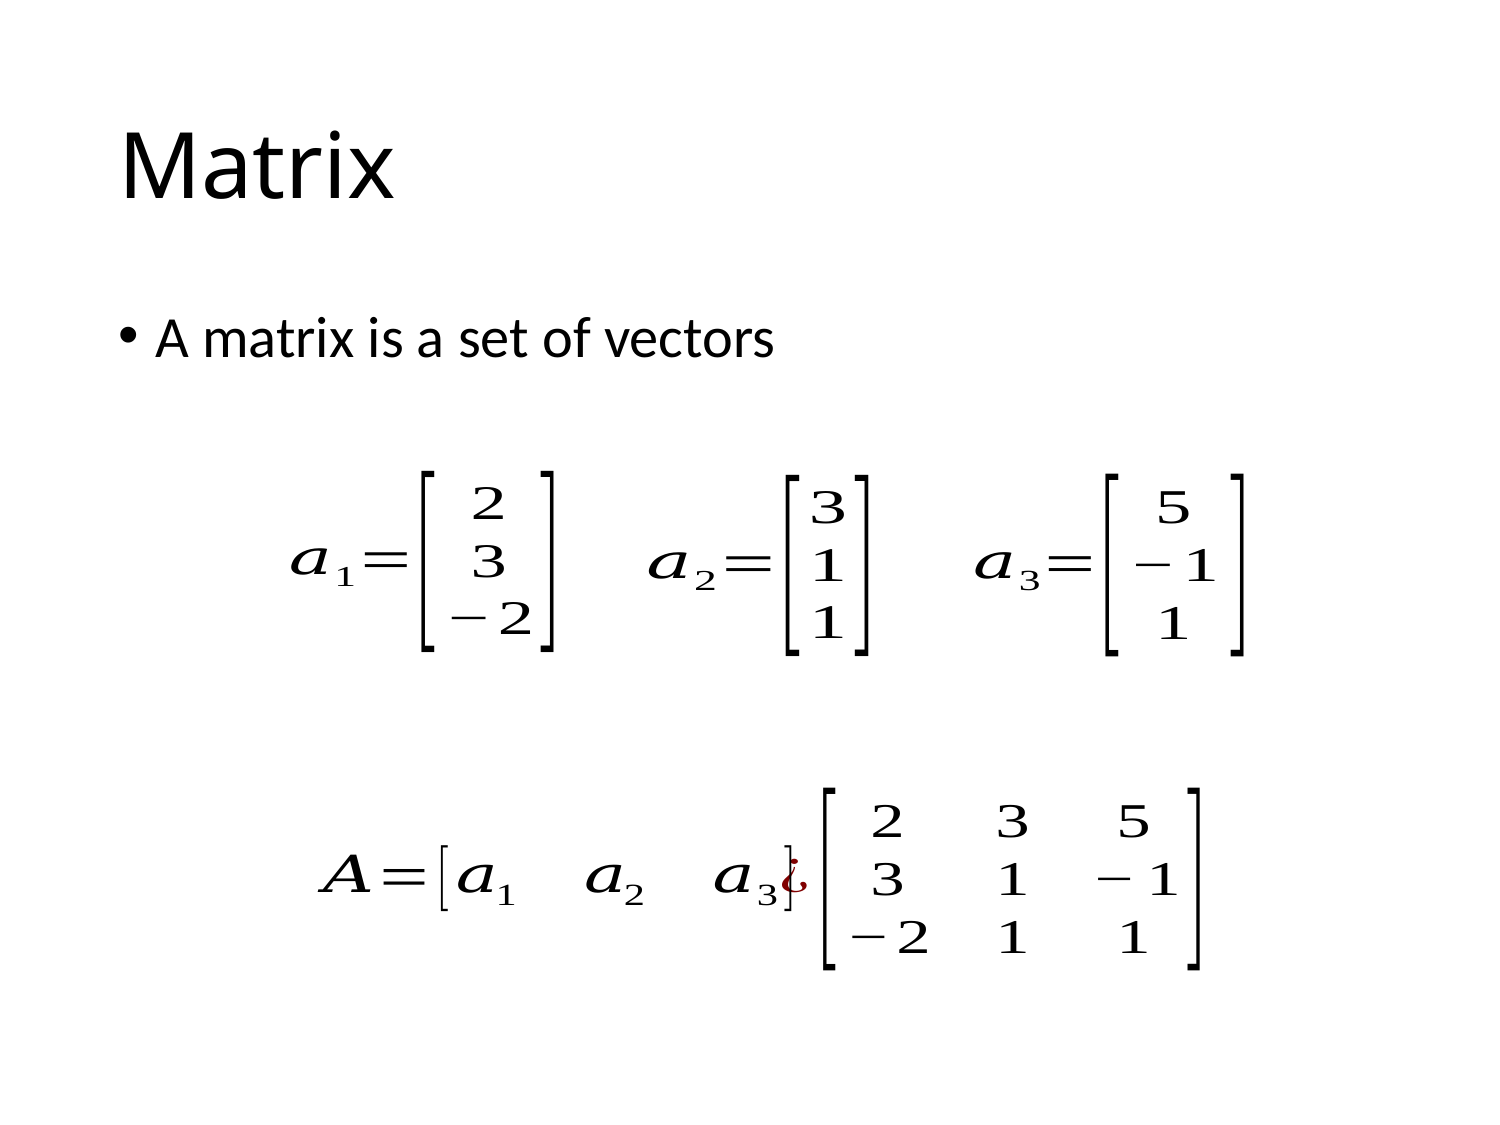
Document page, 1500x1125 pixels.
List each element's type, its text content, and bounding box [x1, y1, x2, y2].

list A matrix is a set of vectors [103, 299, 1397, 1014]
title Matrix [103, 59, 1397, 278]
